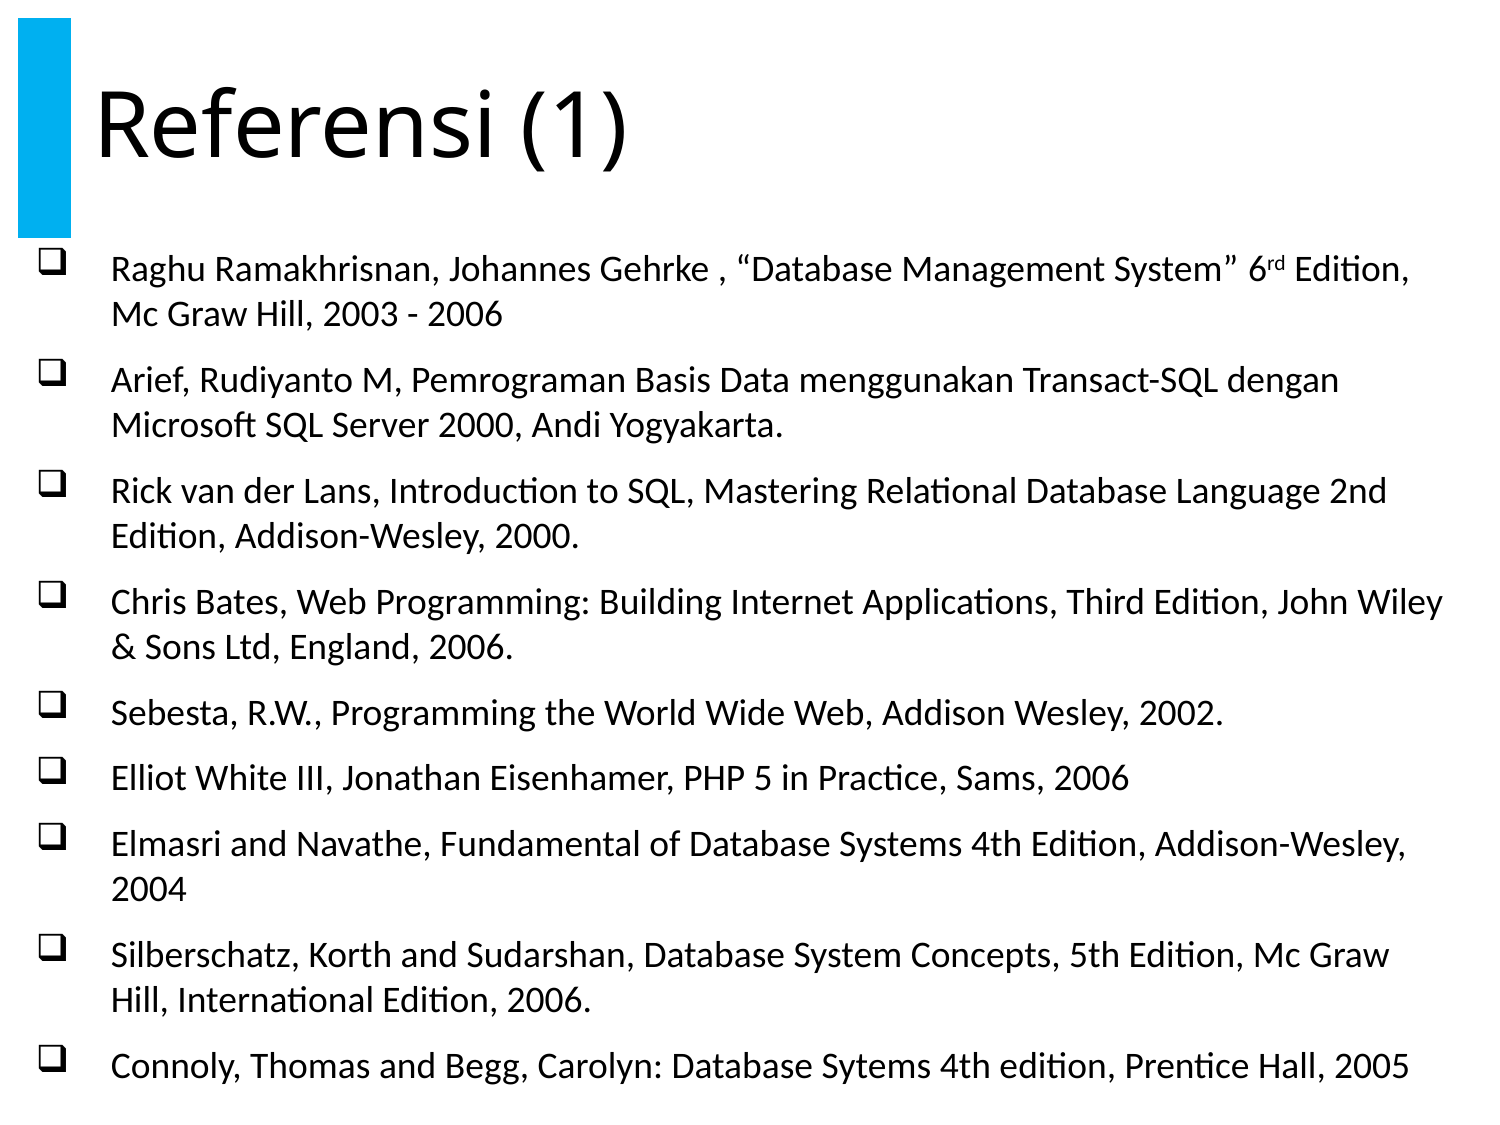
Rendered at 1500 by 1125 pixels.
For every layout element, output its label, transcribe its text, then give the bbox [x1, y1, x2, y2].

title Referensi (1) [78, 19, 1443, 236]
list Raghu Ramakhrisnan, Johannes Gehrke , “Database Management System” 6rd Edition, Mc Graw Hill, 2003 - 2006 Arief, Rudiyanto M, Pemrograman Basis Data menggunakan Transact-SQL dengan Microsoft SQL Server 2000, Andi Yogyakarta. Rick van der Lans, Introduction to SQL, Mastering Relational Database Language 2nd Edition, Addison-Wesley, 2000. Chris Bates, Web Programming: Building Internet Applications, Third Edition, John Wiley & Sons Ltd, England, 2006. Sebesta, R.W., Programming the World Wide Web, Addison Wesley, 2002. Elliot White III, Jonathan Eisenhamer, PHP 5 in Practice, Sams, 2006 Elmasri and Navathe, Fundamental of Database Systems 4th Edition, Addison-Wesley, 2004 Silberschatz, Korth and Sudarshan, Database System Concepts, 5th Edition, Mc Graw Hill, International Edition, 2006. Connoly, Thomas and Begg, Carolyn: Database Sytems 4th edition, Prentice Hall, 2005 [20, 236, 1469, 1070]
